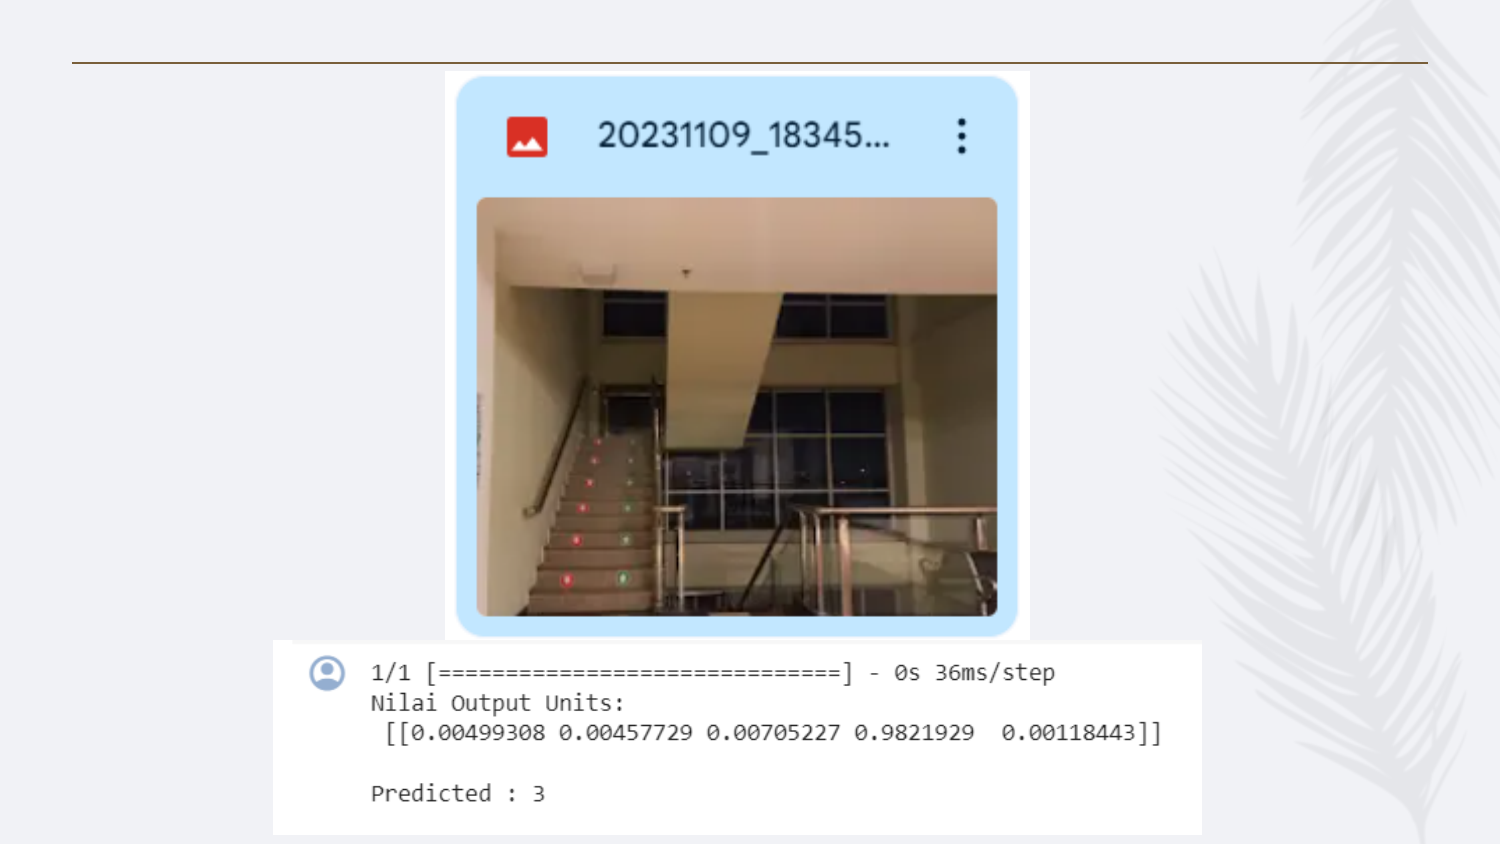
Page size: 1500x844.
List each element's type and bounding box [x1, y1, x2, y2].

picture [273, 71, 1202, 836]
